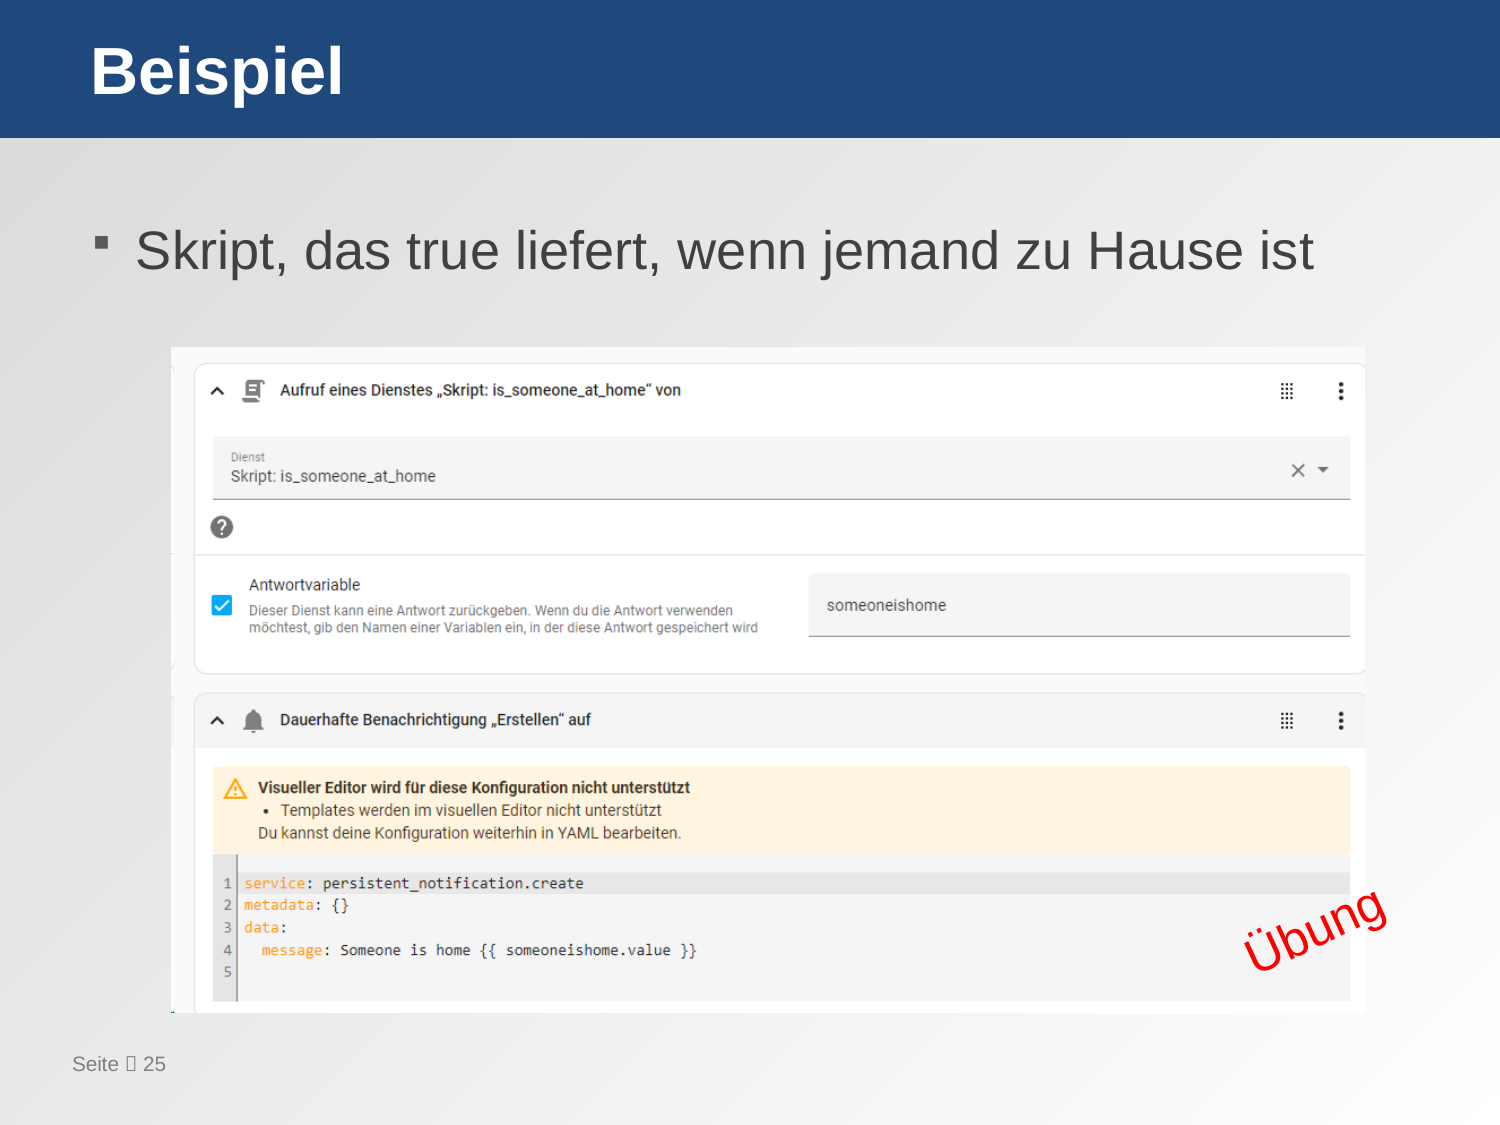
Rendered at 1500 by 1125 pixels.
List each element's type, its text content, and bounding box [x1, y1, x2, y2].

text_box Übung [1369, 856, 1410, 943]
picture [170, 347, 1365, 1013]
title Beispiel [75, 20, 1425, 208]
list Skript, das true liefert, wenn jemand zu Hause ist [76, 208, 1424, 964]
